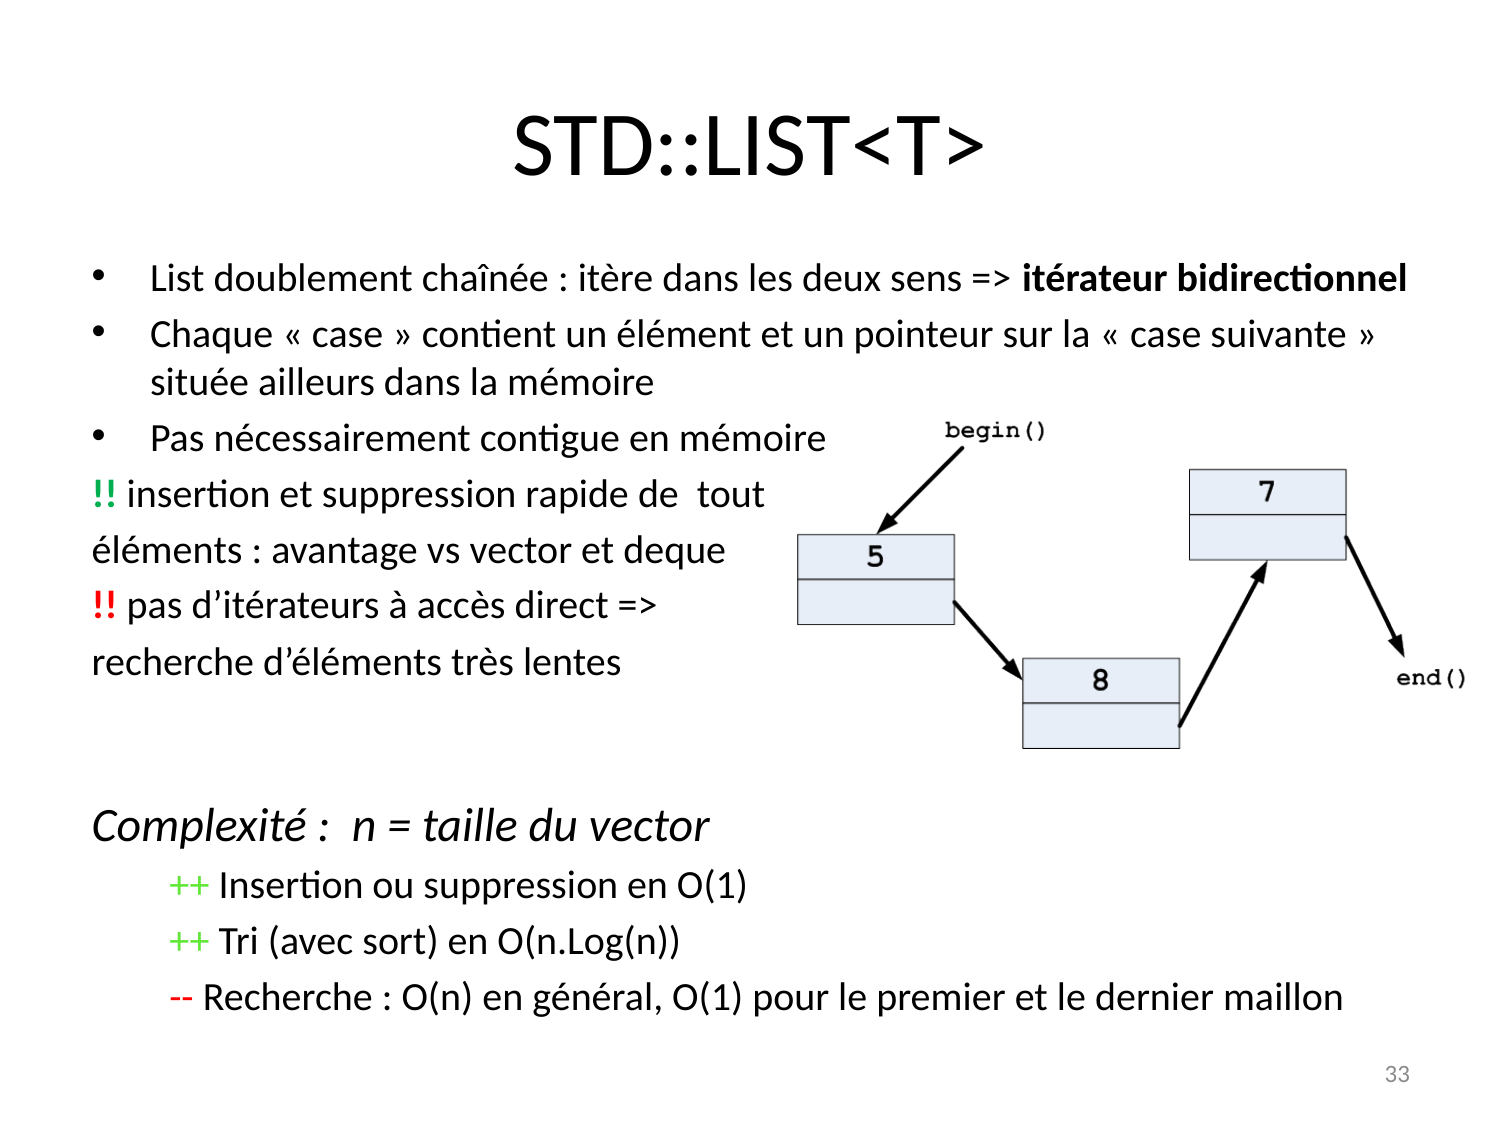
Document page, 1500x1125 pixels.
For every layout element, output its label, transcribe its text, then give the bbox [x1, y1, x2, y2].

list List doublement chaînée : itère dans les deux sens => itérateur bidirectionnel Chaque « case » contient un élément et un pointeur sur la « case suivante » située ailleurs dans la mémoire Pas nécessairement contigue en mémoire !! insertion et suppression rapide de tout éléments : avantage vs vector et deque !! pas d’itérateurs à accès direct => recherche d’éléments très lentes Complexité : n = taille du vector ++ Insertion ou suppression en O(1) ++ Tri (avec sort) en O(n.Log(n)) -- Recherche : O(n) en général, O(1) pour le premier et le dernier maillon [76, 243, 1427, 1035]
slide_number 33 [1074, 1042, 1425, 1103]
title STD::LIST<T> [75, 45, 1425, 233]
picture [796, 411, 1472, 749]
